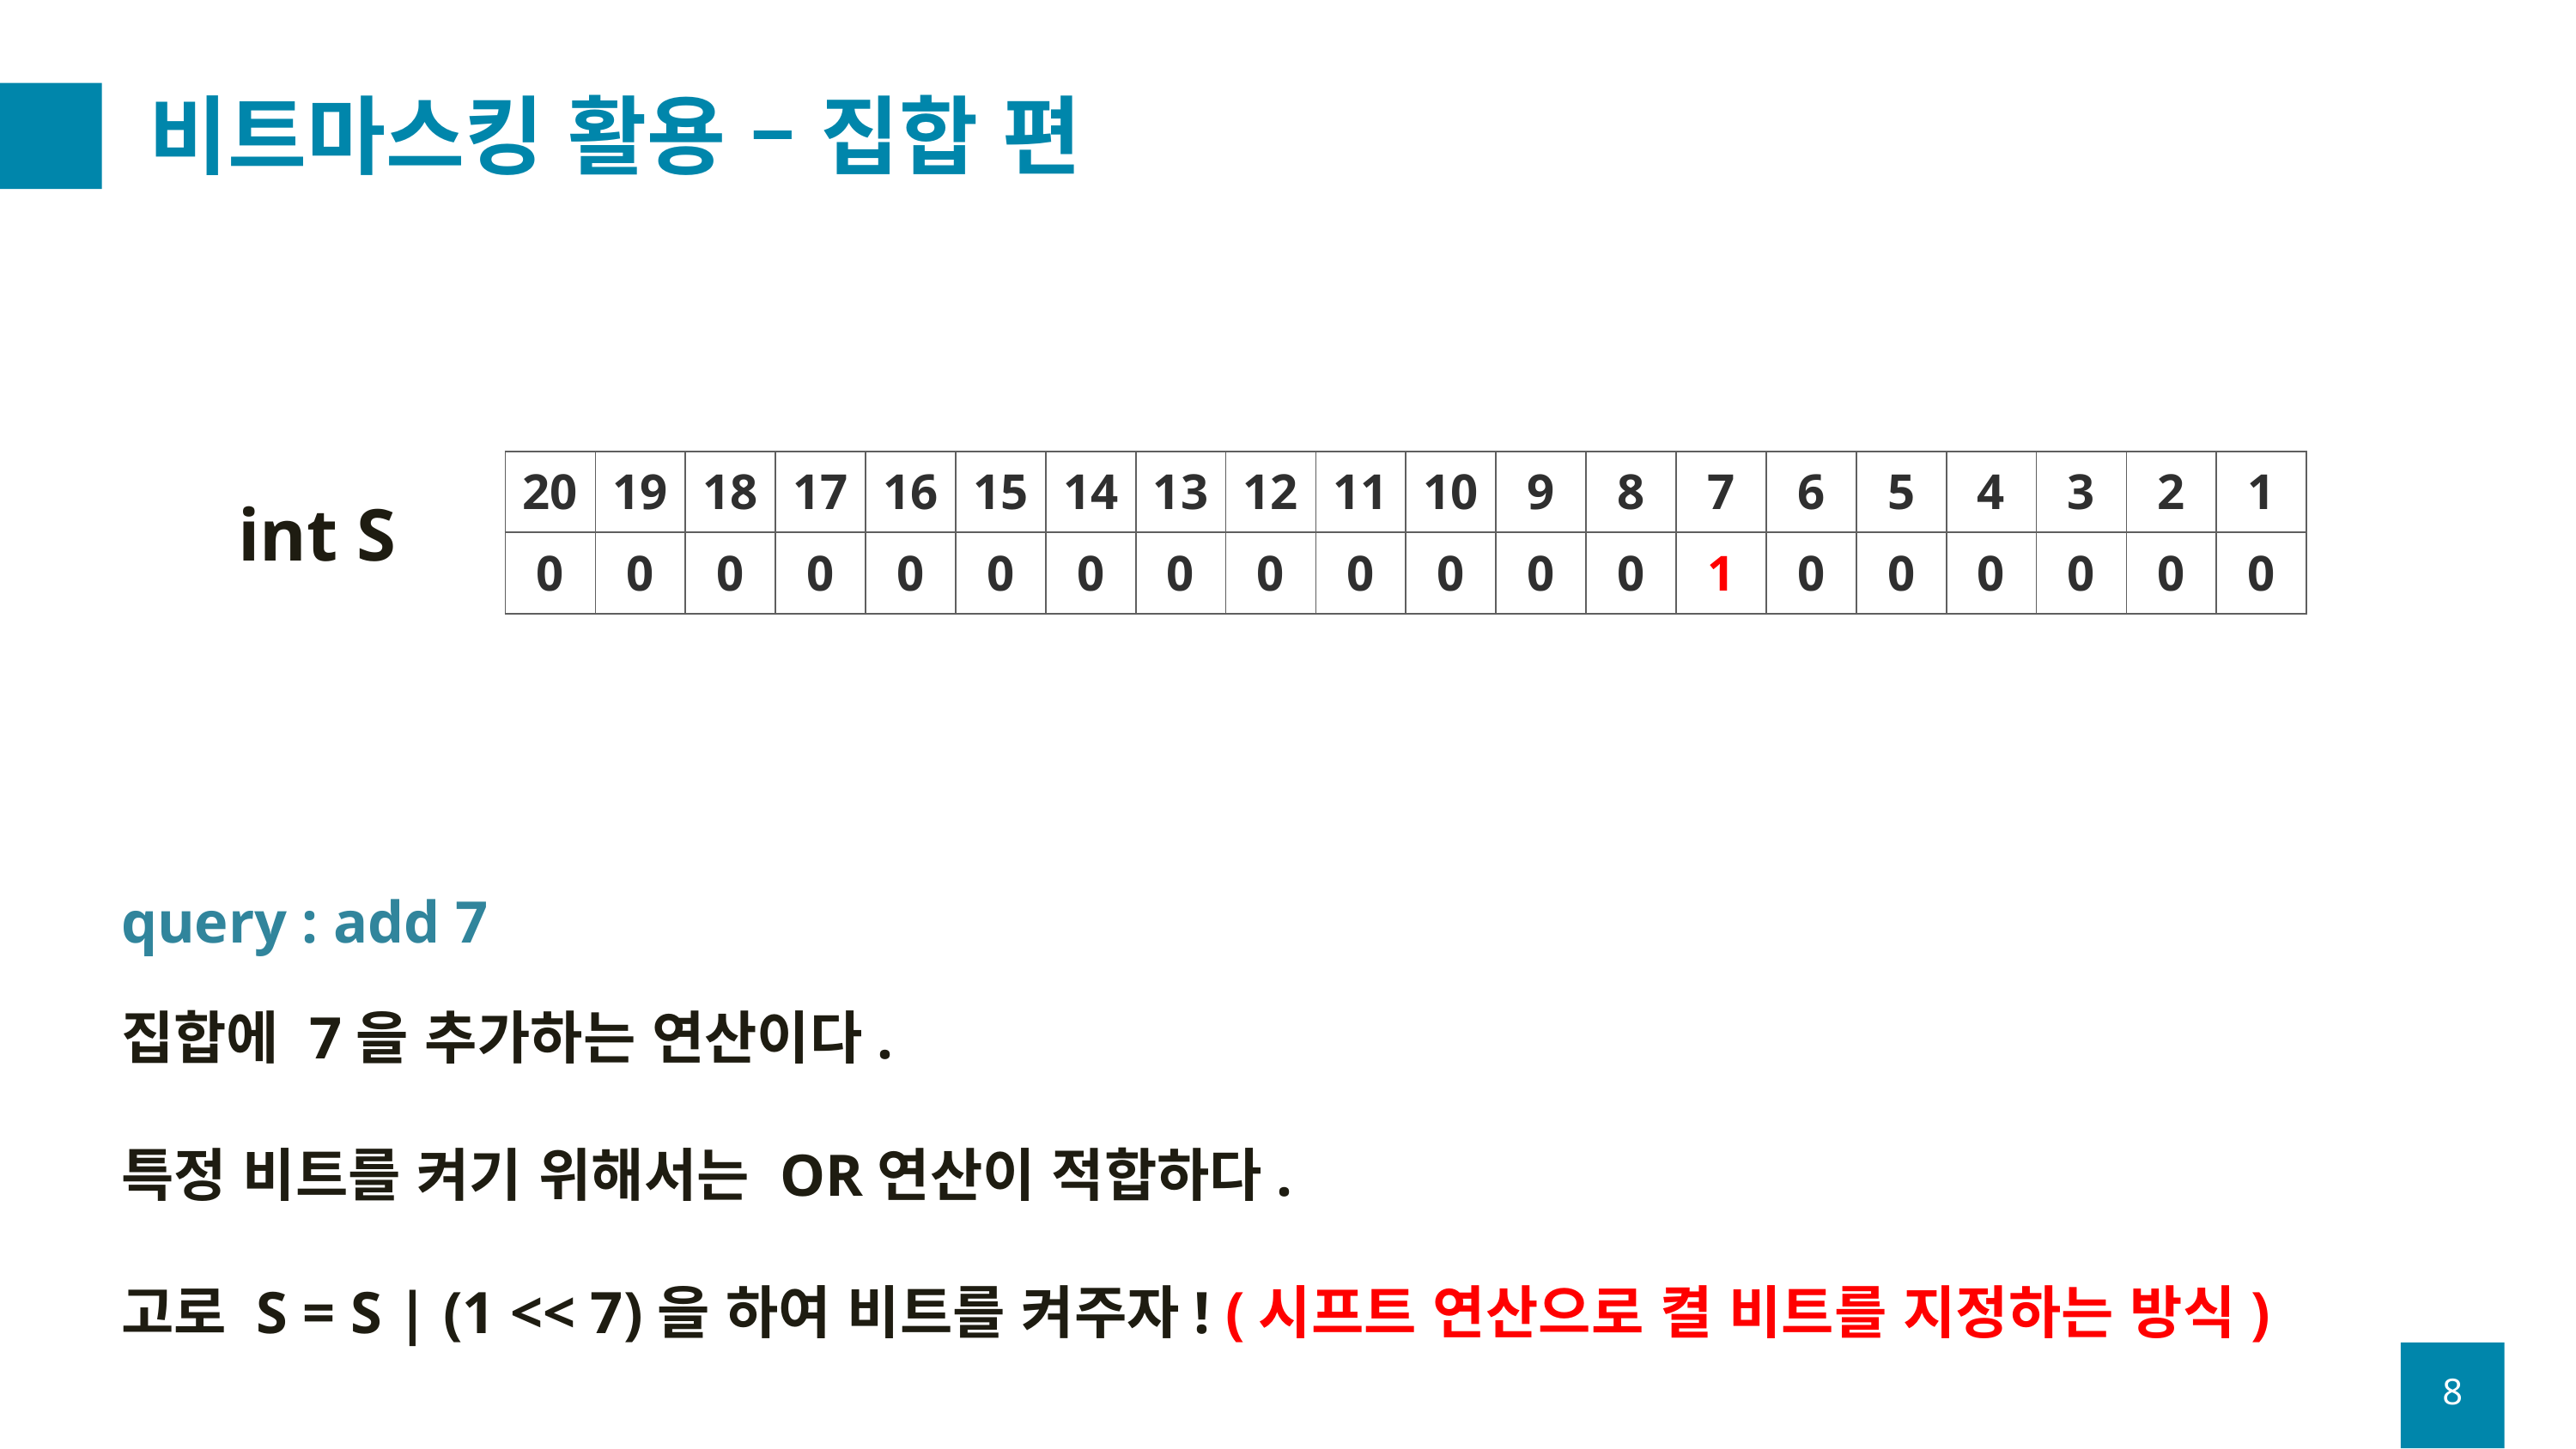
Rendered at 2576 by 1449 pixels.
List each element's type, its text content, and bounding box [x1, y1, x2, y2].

table_cell 0 [776, 533, 865, 613]
table_cell 0 [1497, 533, 1585, 613]
table_header 4 [1947, 452, 2036, 531]
table_header 8 [1587, 452, 1675, 531]
table_cell 0 [1587, 533, 1675, 613]
table_header 18 [686, 452, 775, 531]
text_box 집합에 7을 추가하는 연산이다. 특정 비트를 켜기 위해서는 OR연산이 적합하다. 고로 S = S | (1 << 7)을 하여 비트를 켜주자! (시프트 연산으로 켤 비트를 지정하는 방식) [108, 995, 2340, 1351]
table_cell 0 [1226, 533, 1315, 613]
table_header 12 [1226, 452, 1315, 531]
table_cell 0 [1857, 533, 1946, 613]
table_header 14 [1047, 452, 1135, 531]
table_header 16 [866, 452, 955, 531]
table_cell 0 [506, 533, 595, 613]
text_box int S [225, 482, 446, 582]
table_header 3 [2037, 452, 2126, 531]
table_header 11 [1316, 452, 1405, 531]
table_cell 0 [866, 533, 955, 613]
table_header 10 [1406, 452, 1495, 531]
table_header 19 [596, 452, 684, 531]
table_cell 1 [1677, 533, 1765, 613]
slide_number 8 [2400, 1355, 2505, 1433]
table_cell 0 [1947, 533, 2036, 613]
table_header 15 [957, 452, 1045, 531]
table_cell 0 [957, 533, 1045, 613]
table_header 13 [1137, 452, 1225, 531]
table_cell 0 [1406, 533, 1495, 613]
table_cell 0 [2037, 533, 2126, 613]
table_header 17 [776, 452, 865, 531]
table_cell 0 [2127, 533, 2215, 613]
table_cell 0 [1047, 533, 1135, 613]
table_header 9 [1497, 452, 1585, 531]
table_cell 0 [1767, 533, 1856, 613]
table_header 5 [1857, 452, 1946, 531]
table_cell 0 [1137, 533, 1225, 613]
table_cell 0 [686, 533, 775, 613]
table_header 6 [1767, 452, 1856, 531]
text_box query : add 7 [108, 879, 856, 961]
table_header 2 [2127, 452, 2215, 531]
table_header 20 [506, 452, 595, 531]
table_cell 0 [2217, 533, 2306, 613]
table_header 7 [1677, 452, 1765, 531]
table_cell 0 [1316, 533, 1405, 613]
table_header 1 [2217, 452, 2306, 531]
table_cell 0 [596, 533, 684, 613]
title 비트마스킹 활용 – 집합 편 [136, 64, 2488, 216]
